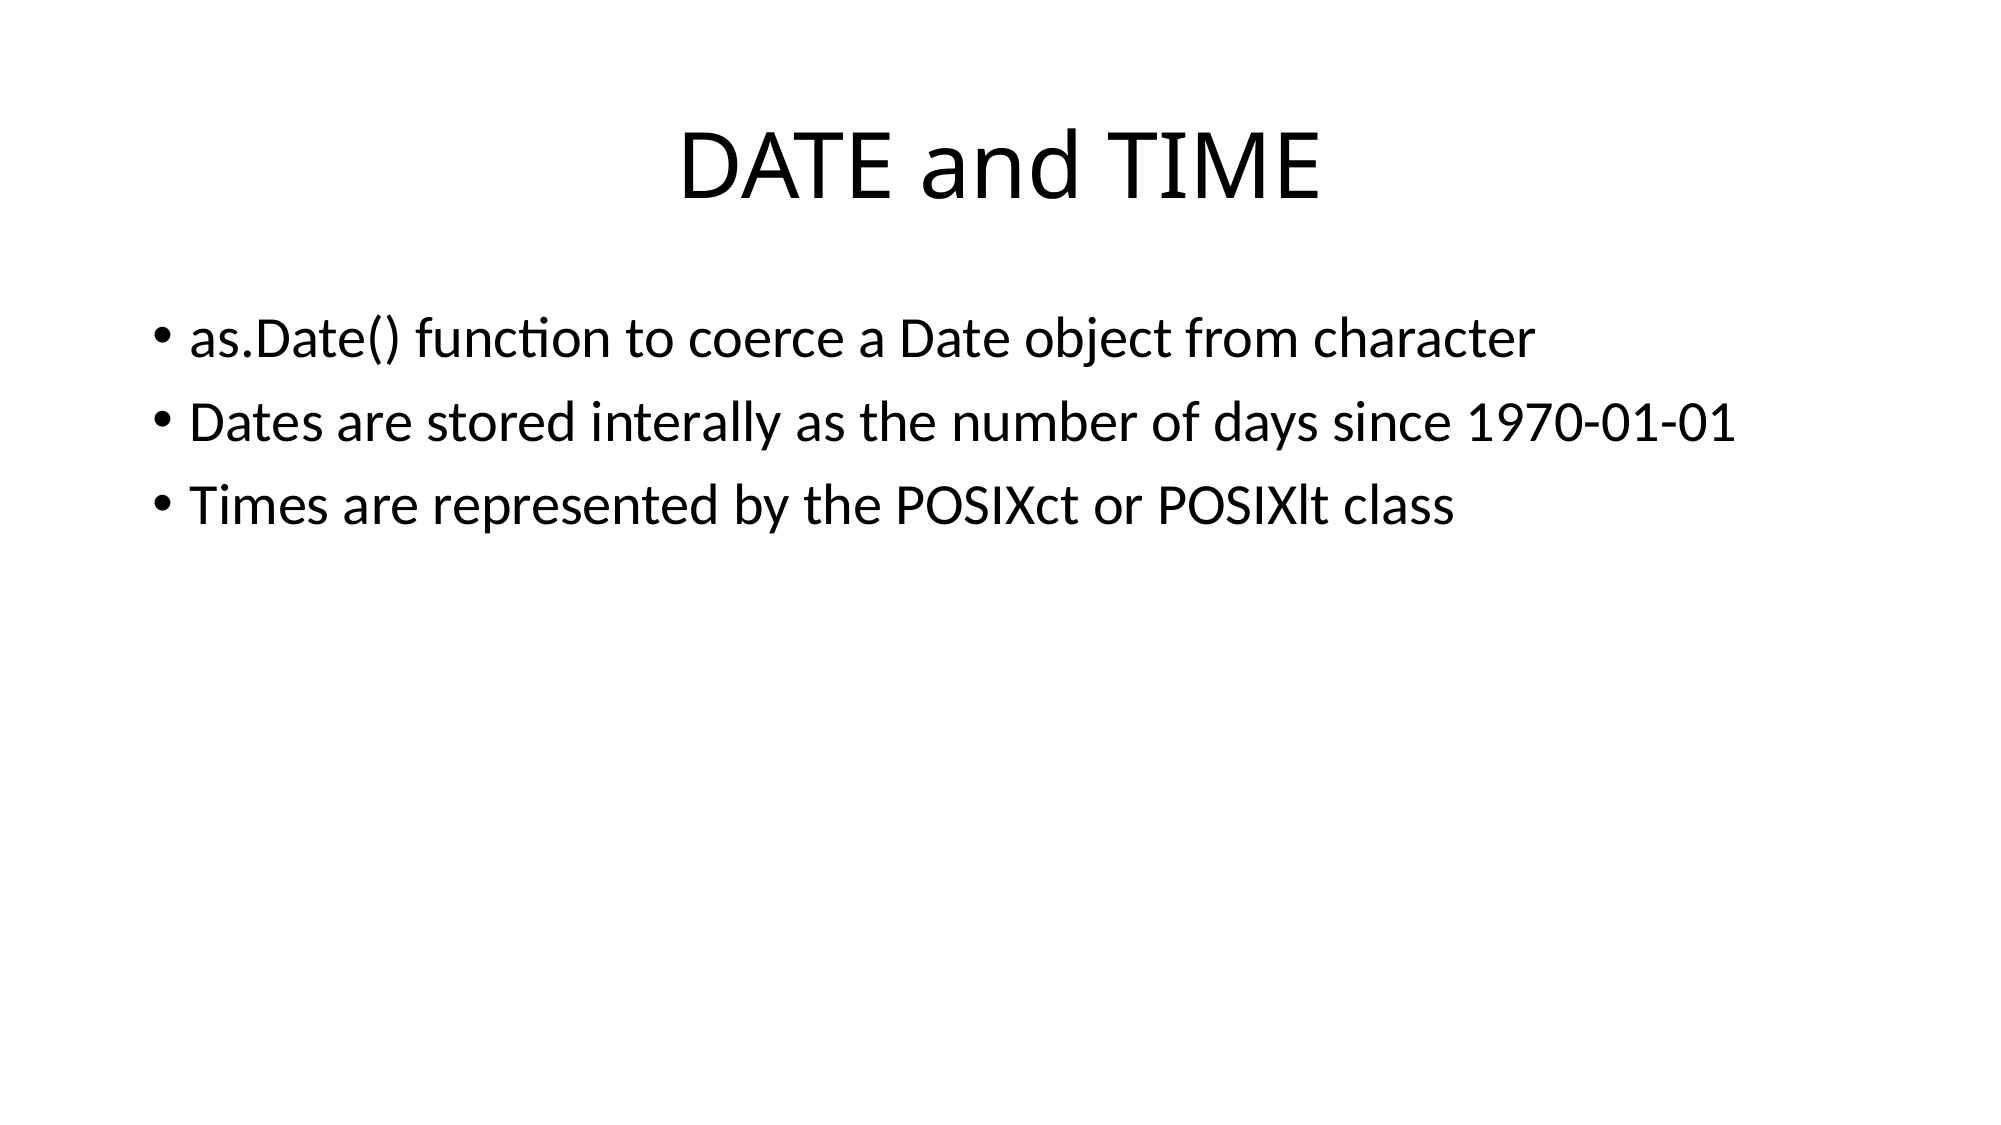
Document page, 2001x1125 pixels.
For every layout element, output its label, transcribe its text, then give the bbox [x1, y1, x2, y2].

list as.Date() function to coerce a Date object from character Dates are stored interally as the number of days since 1970-01-01 Times are represented by the POSIXct or POSIXlt class [137, 299, 1863, 1014]
title DATE and TIME [137, 59, 1863, 278]
